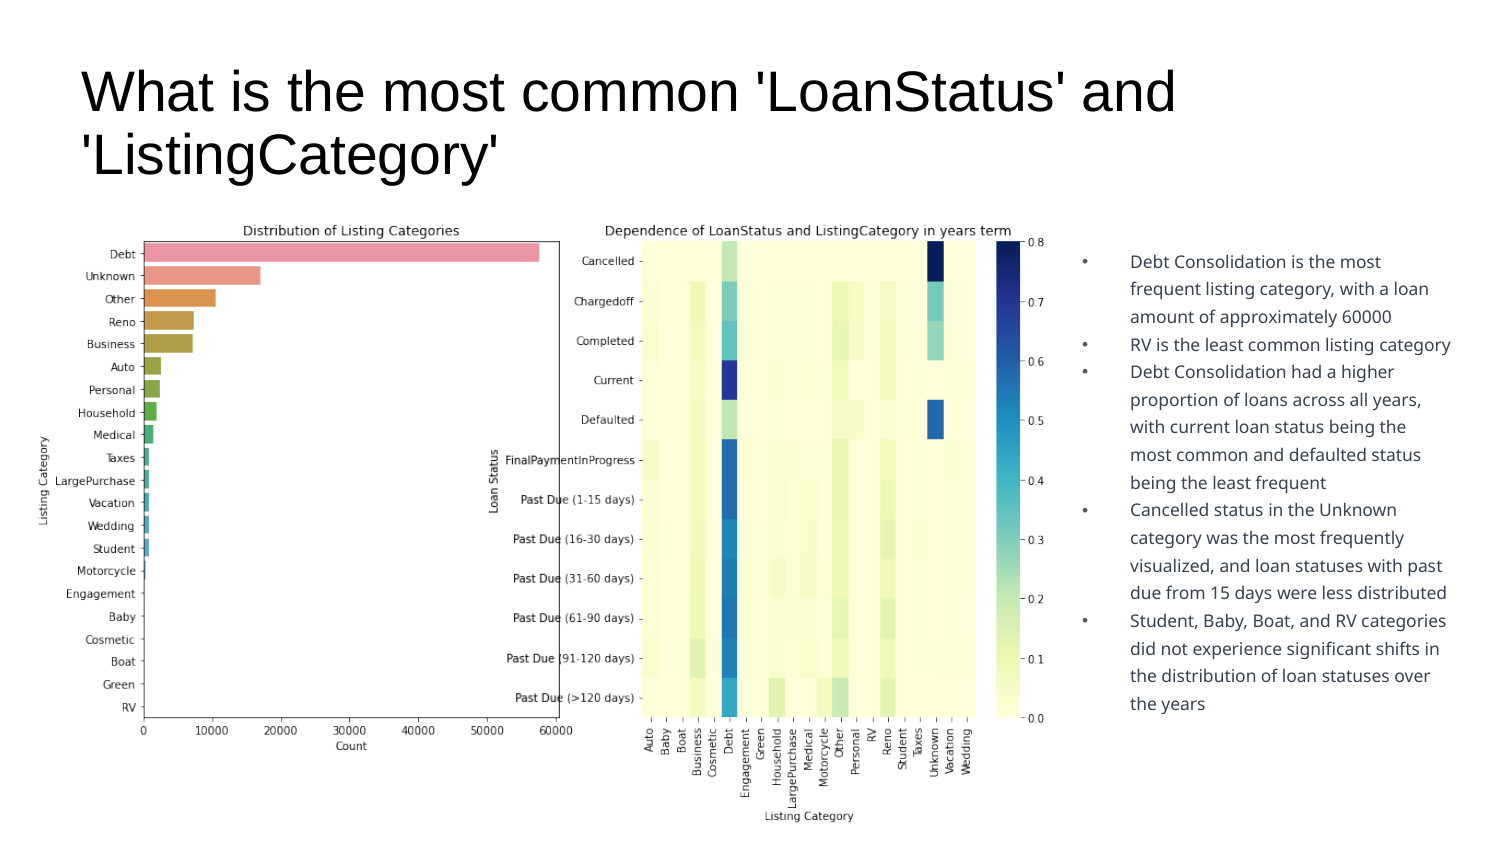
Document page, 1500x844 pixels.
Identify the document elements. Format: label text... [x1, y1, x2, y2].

picture [31, 217, 1052, 829]
list Debt Consolidation is the most frequent listing category, with a loan amount of approximately 60000 RV is the least common listing category Debt Consolidation had a higher proportion of loans across all years, with current loan status being the most common and defaulted status being the least frequent Cancelled status in the Unknown category was the most frequently visualized, and loan statuses with past due from 15 days were less distributed Student, Baby, Boat, and RV categories did not experience significant shifts in the distribution of loan statuses over the years [1057, 230, 1468, 788]
title What is the most common 'LoanStatus' and 'ListingCategory' [66, 44, 1476, 203]
